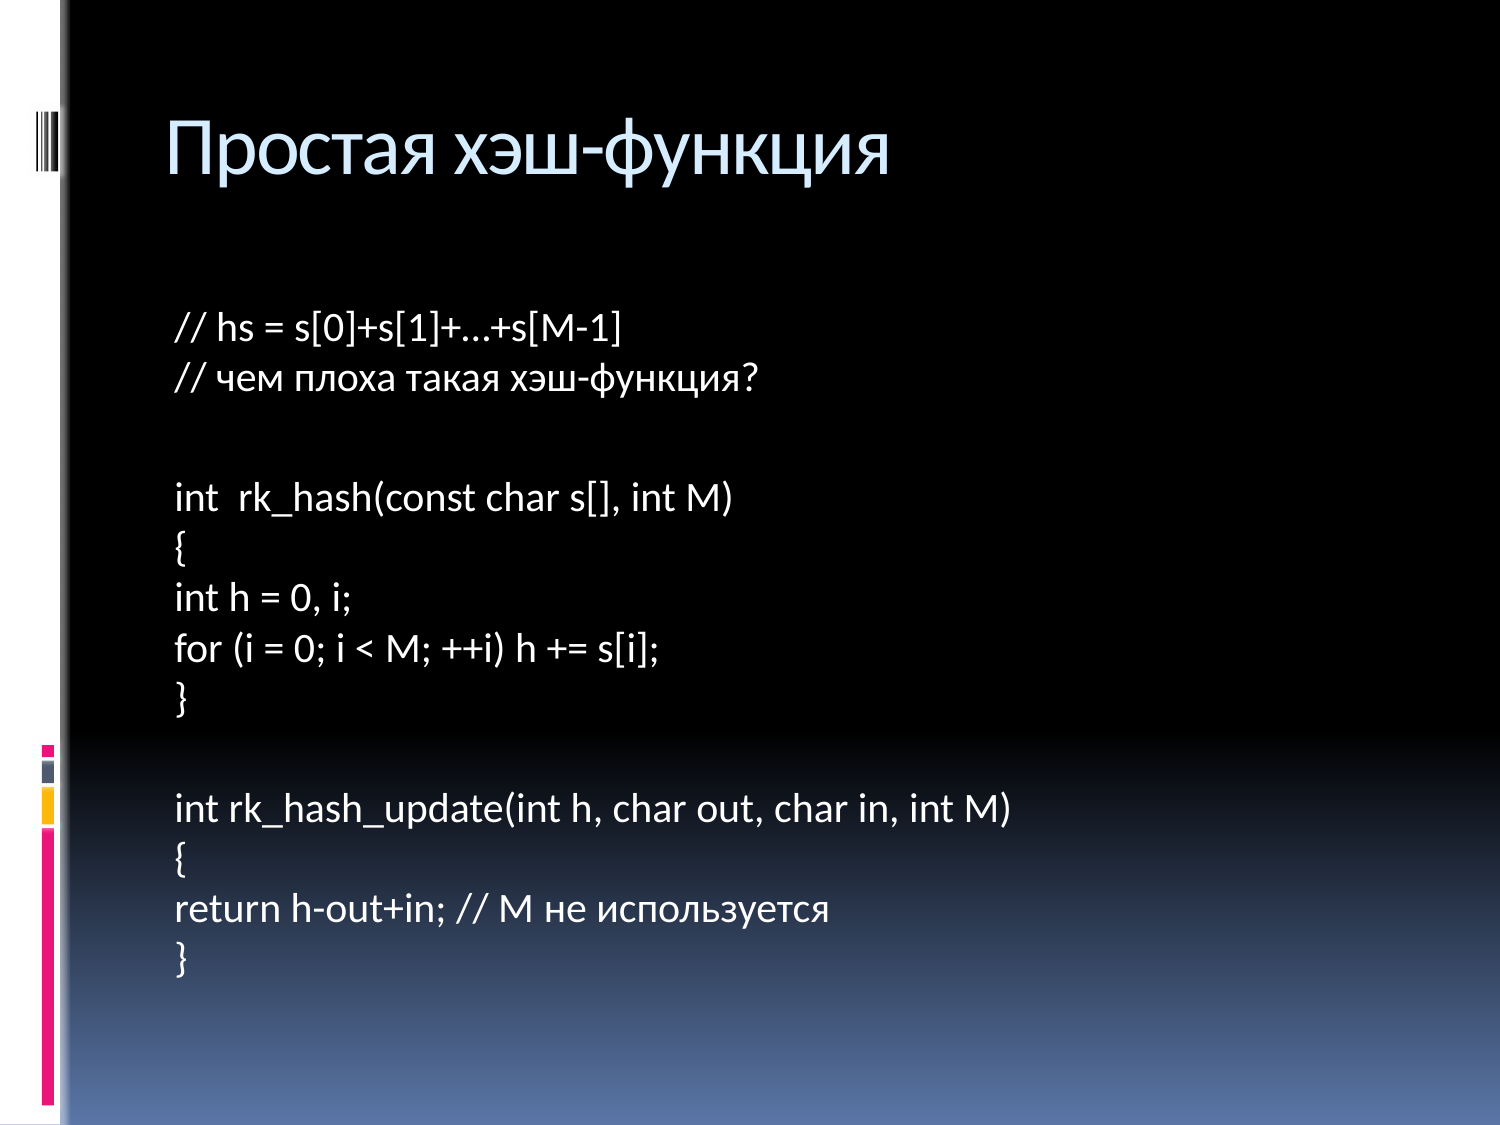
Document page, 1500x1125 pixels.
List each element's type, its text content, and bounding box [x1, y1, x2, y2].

list // hs = s[0]+s[1]+…+s[M-1] // чем плоха такая хэш-функция? int rk_hash(const char s[], int M) { int h = 0, i; for (i = 0; i < M; ++i) h += s[i]; } int rk_hash_update(int h, char out, char in, int M) { return h-out+in; // M не используется } [150, 292, 1425, 1043]
title Простая хэш-функция [150, 83, 1425, 234]
